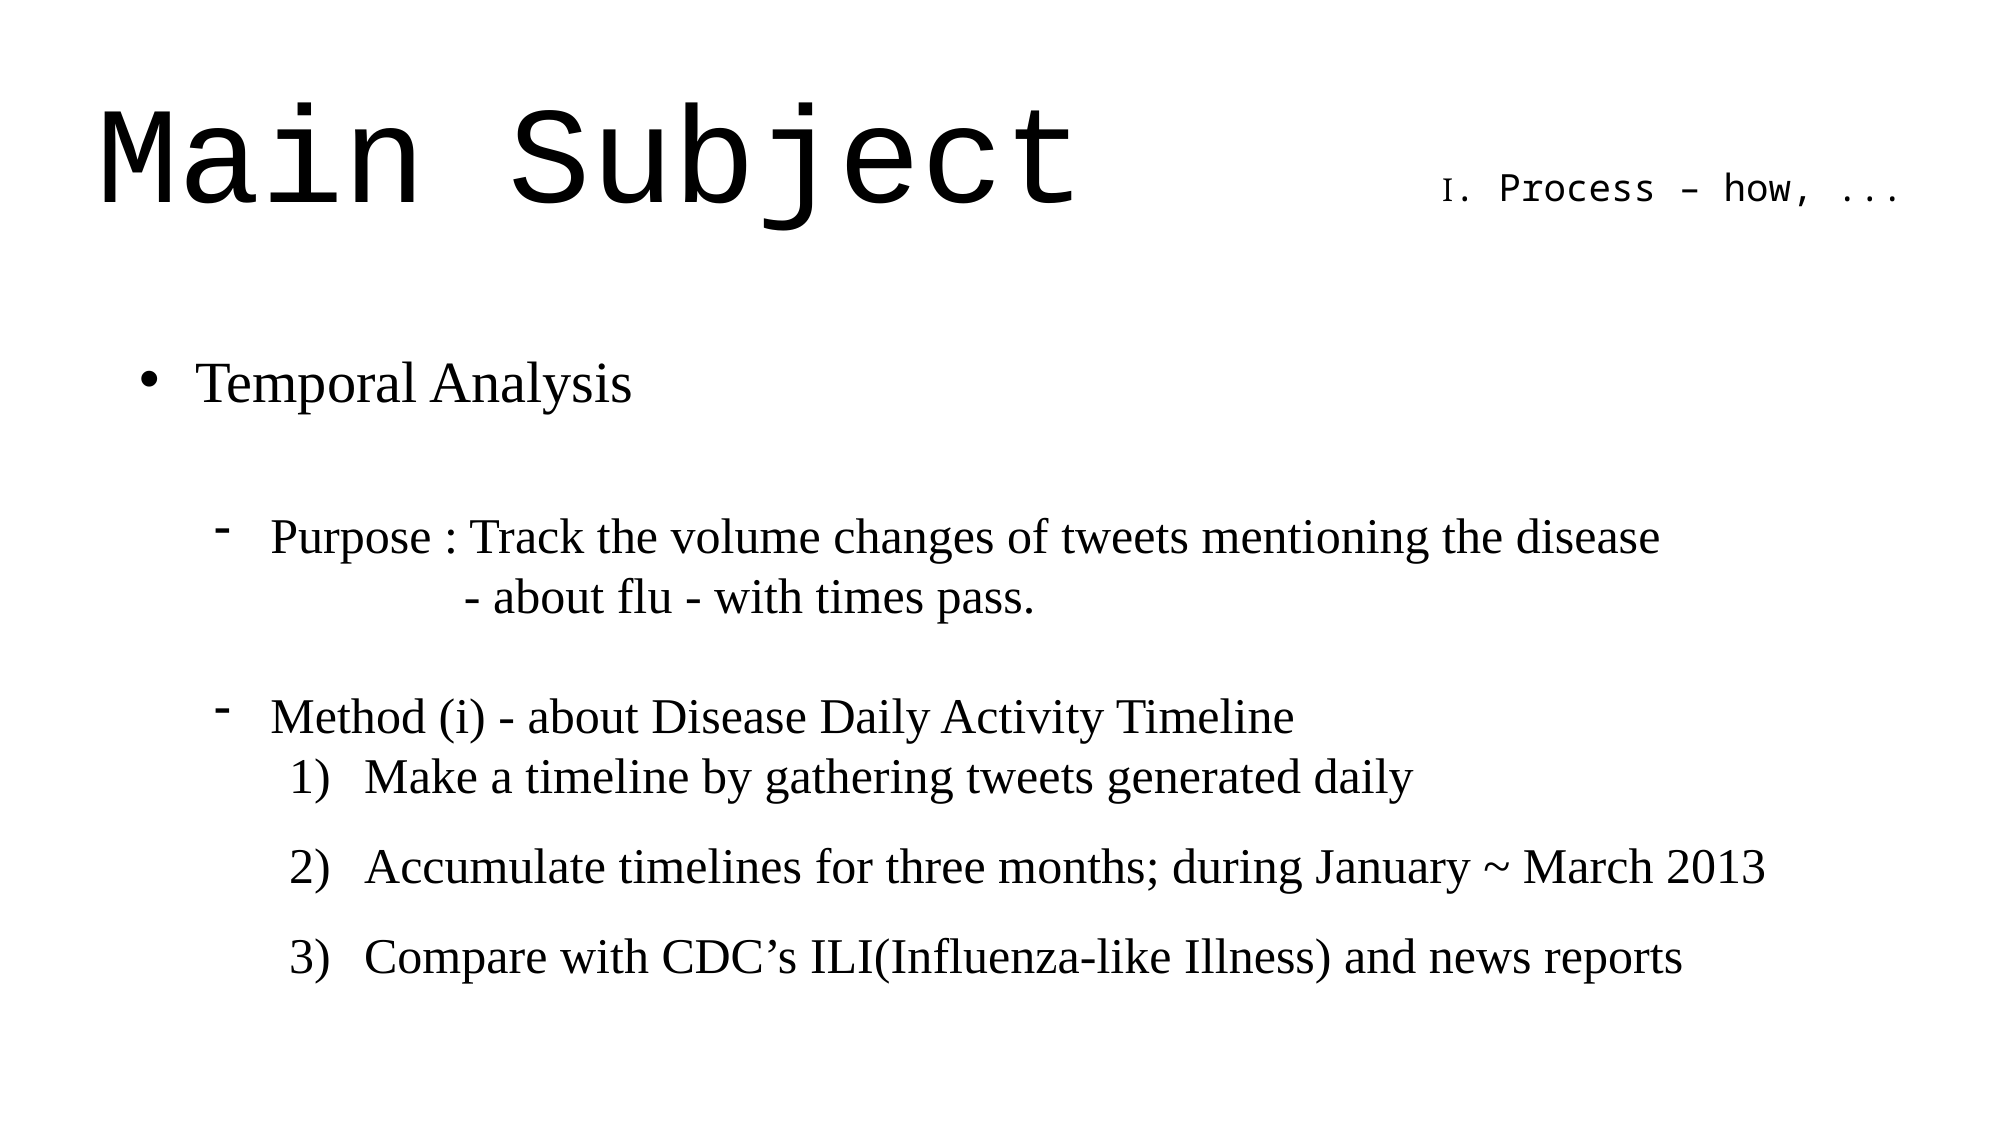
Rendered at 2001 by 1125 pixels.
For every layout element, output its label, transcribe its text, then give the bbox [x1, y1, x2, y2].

text_box Main Subject [81, 57, 1924, 238]
text_box Ⅰ. Process – how, ... [70, 156, 1919, 217]
text_box Temporal Analysis Purpose : Track the volume changes of tweets mentioning the disease - about flu - with times pass. Method (i) - about Disease Daily Activity Timeline Make a timeline by gathering tweets generated daily Accumulate timelines for three months; during January ~ March 2013 Compare with CDC’s ILI(Influenza-like Illness) and news reports [124, 301, 1856, 1082]
